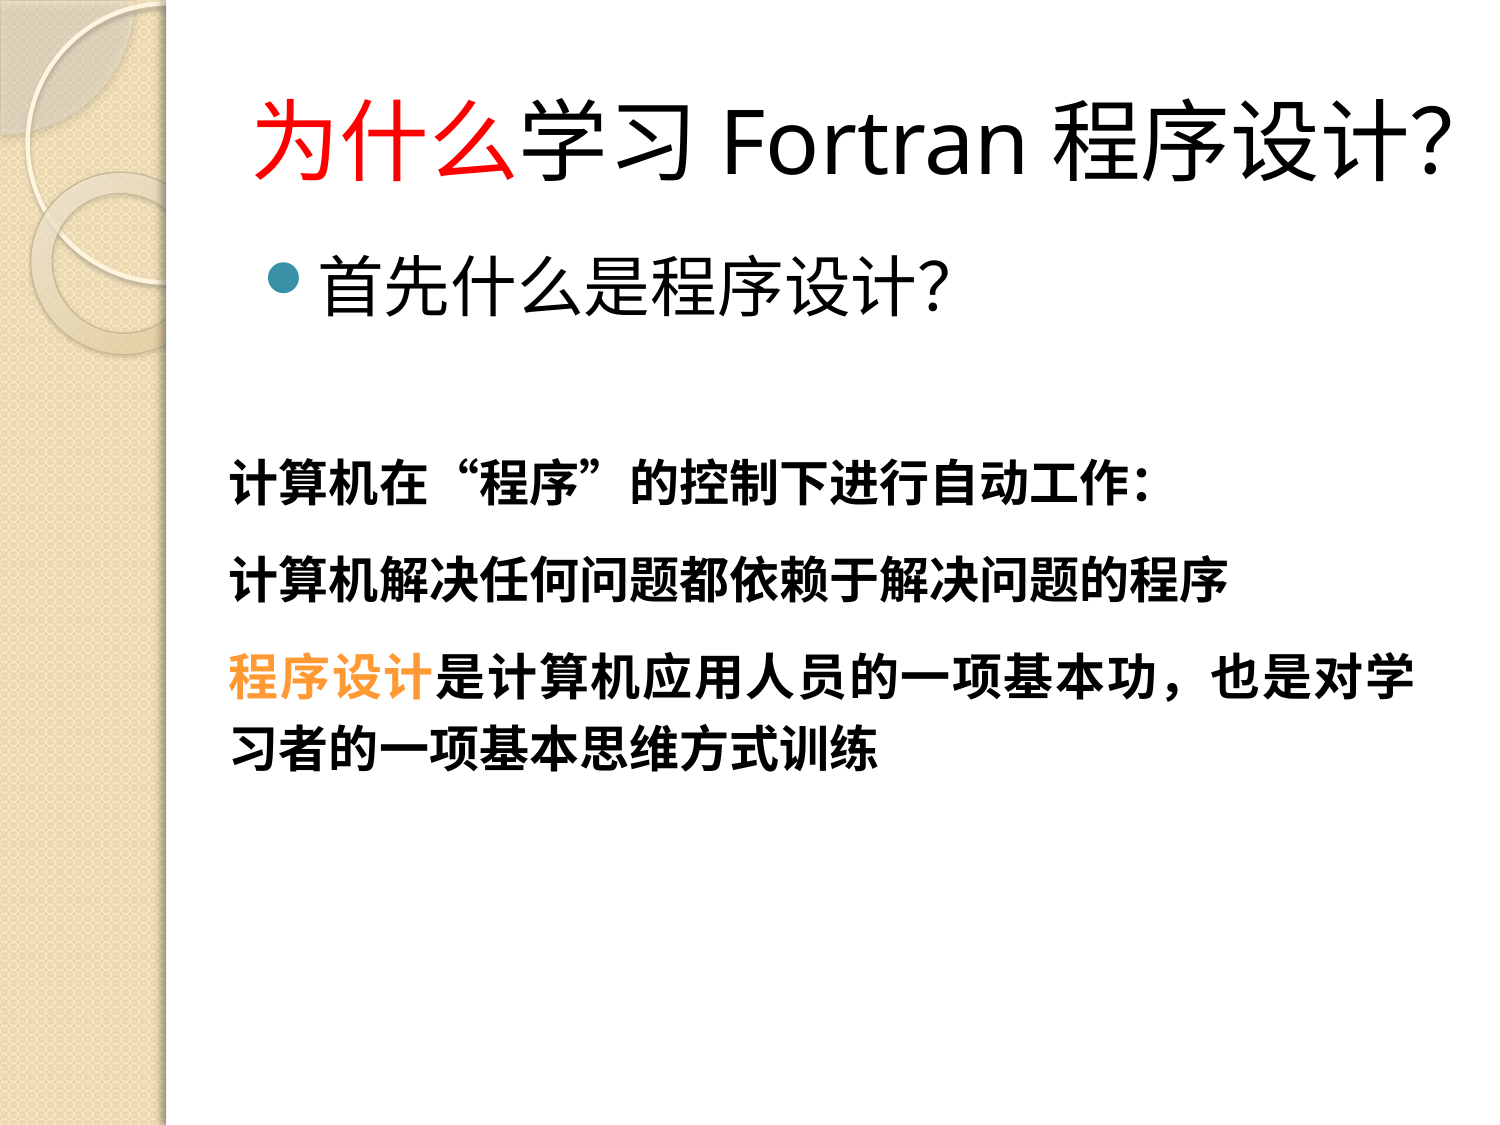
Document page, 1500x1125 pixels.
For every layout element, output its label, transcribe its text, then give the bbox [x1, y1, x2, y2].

title 为什么学习Fortran程序设计？ [235, 45, 1466, 233]
list 首先什么是程序设计？ [235, 237, 1466, 350]
text_box 计算机在“程序”的控制下进行自动工作： 计算机解决任何问题都依赖于解决问题的程序 程序设计是计算机应用人员的一项基本功，也是对学习者的一项基本思维方式训练 [214, 432, 1431, 891]
